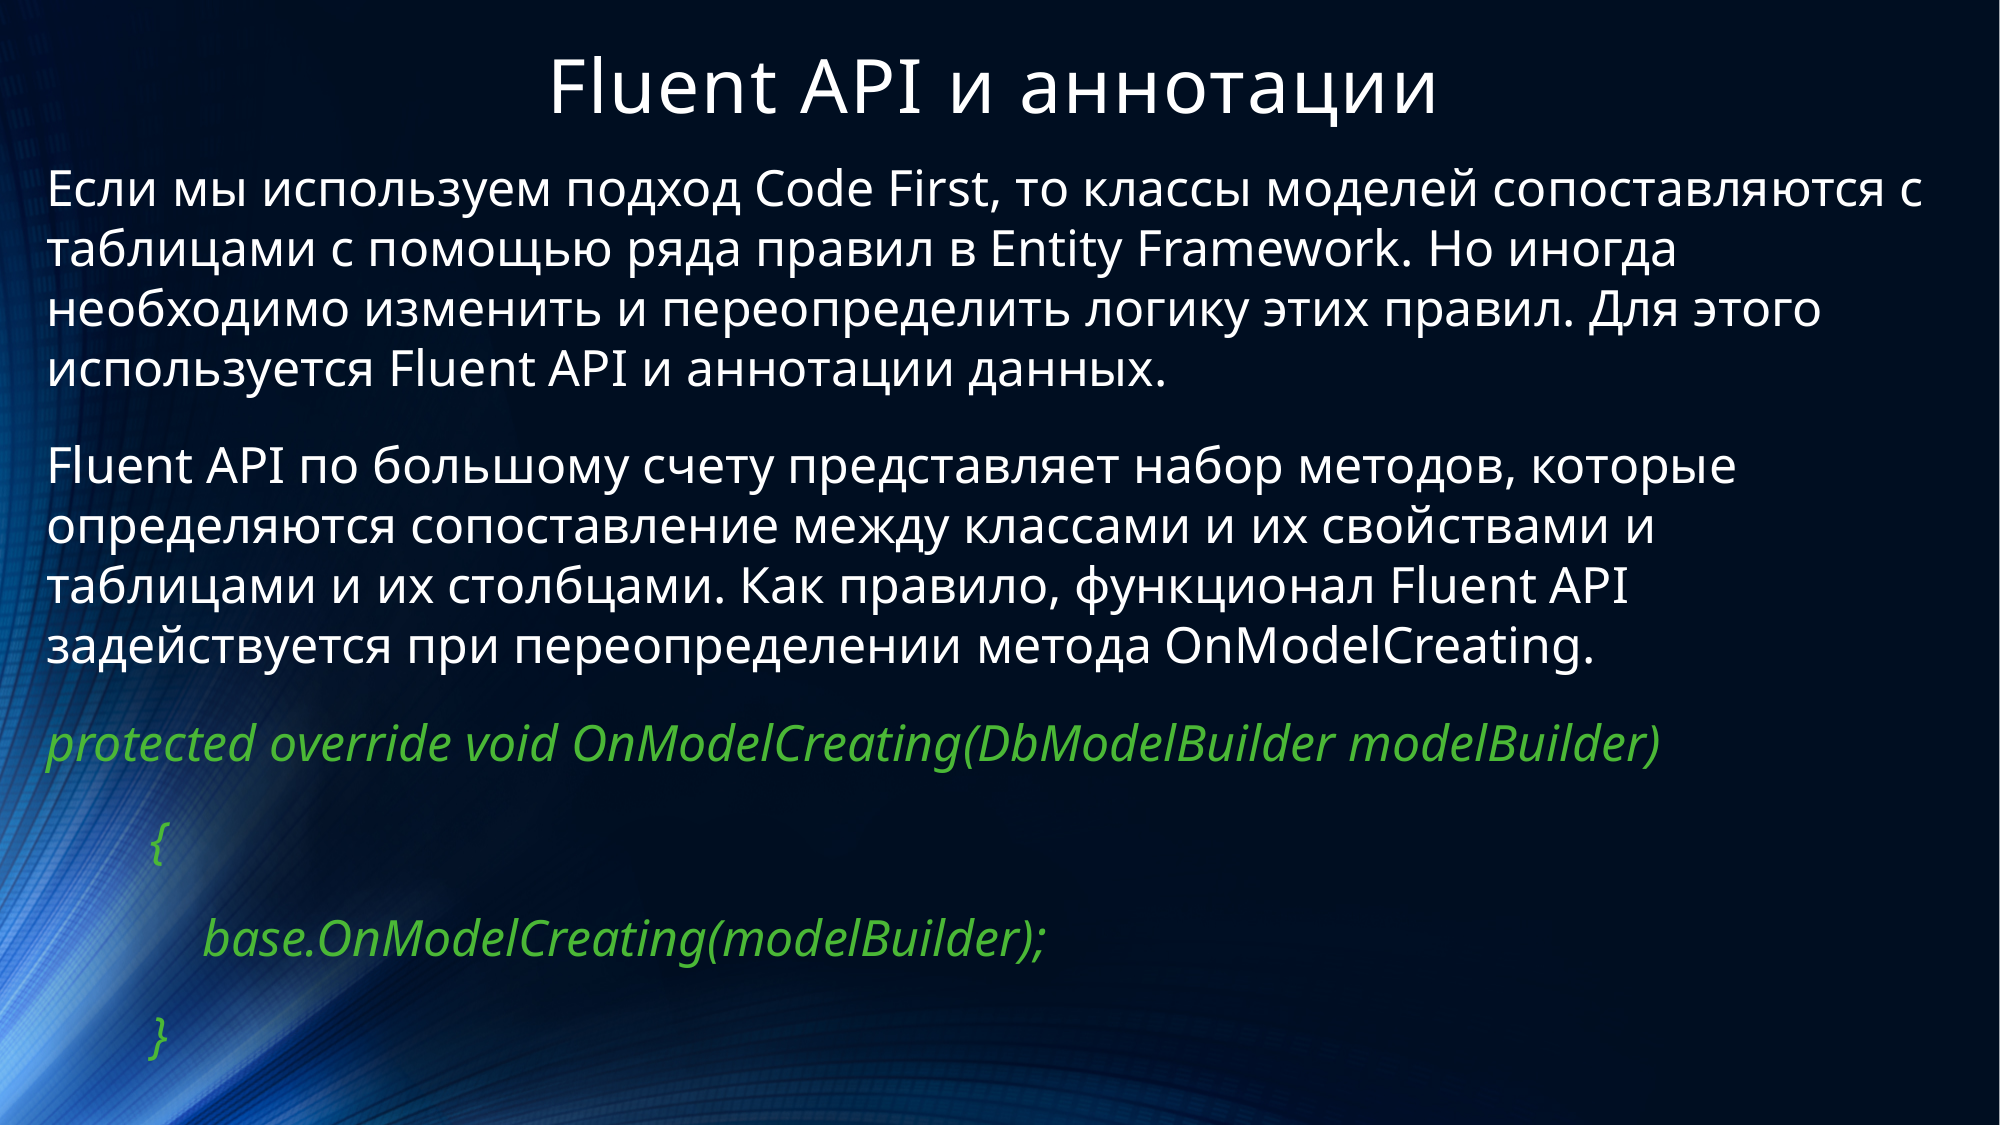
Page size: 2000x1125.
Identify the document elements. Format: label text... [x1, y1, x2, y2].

list Если мы используем подход Code First, то классы моделей сопоставляются с таблицами с помощью ряда правил в Entity Framework. Но иногда необходимо изменить и переопределить логику этих правил. Для этого используется Fluent API и аннотации данных. Fluent API по большому счету представляет набор методов, которые определяются сопоставление между классами и их свойствами и таблицами и их столбцами. Как правило, функционал Fluent API задействуется при переопределении метода OnModelCreating. protected override void OnModelCreating(DbModelBuilder modelBuilder) { base.OnModelCreating(modelBuilder); } [31, 137, 1957, 1083]
picture [0, 0, 2000, 1125]
title Fluent API и аннотации [31, 30, 1957, 137]
